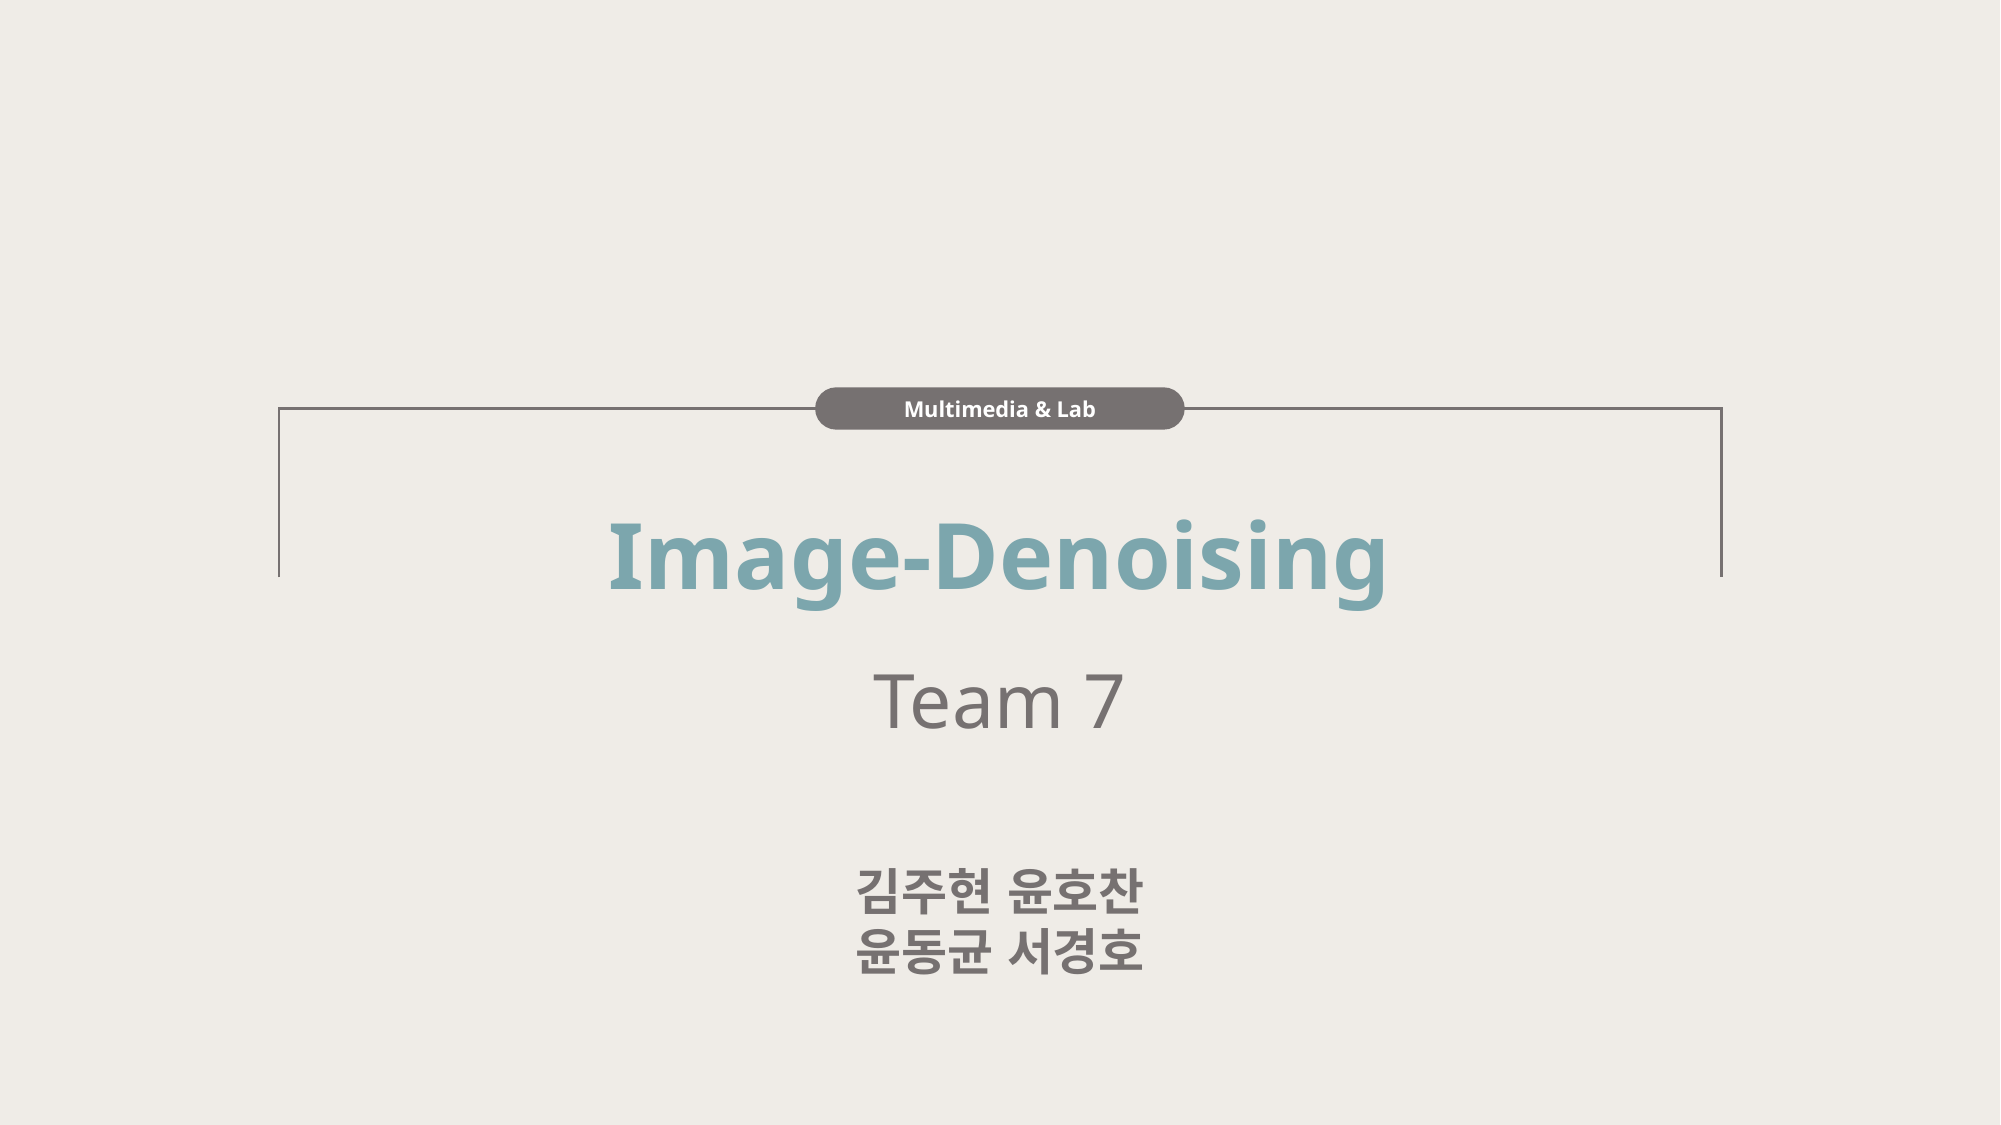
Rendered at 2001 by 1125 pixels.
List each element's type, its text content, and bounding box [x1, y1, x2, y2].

text_box Image-Denoising Team 7 [500, 578, 1500, 751]
text_box 김주현 윤호찬 윤동균 서경호 [835, 852, 1165, 988]
text_box Multimedia & Lab [814, 386, 1186, 431]
text_box [278, 408, 1722, 578]
